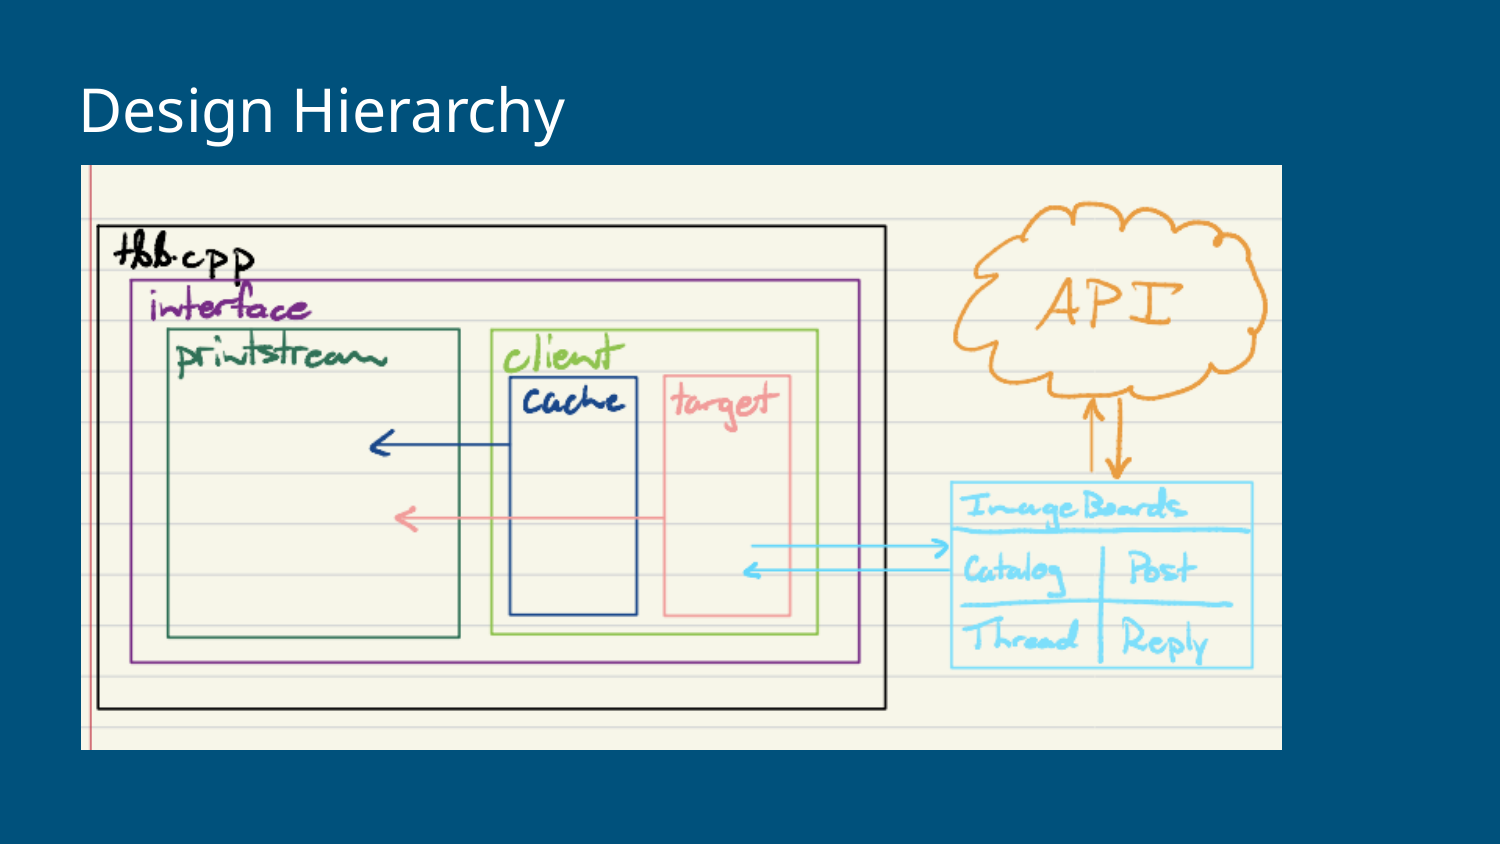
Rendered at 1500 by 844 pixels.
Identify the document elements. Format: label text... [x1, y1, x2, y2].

title Design Hierarchy [63, 53, 1437, 166]
picture [82, 166, 1281, 749]
